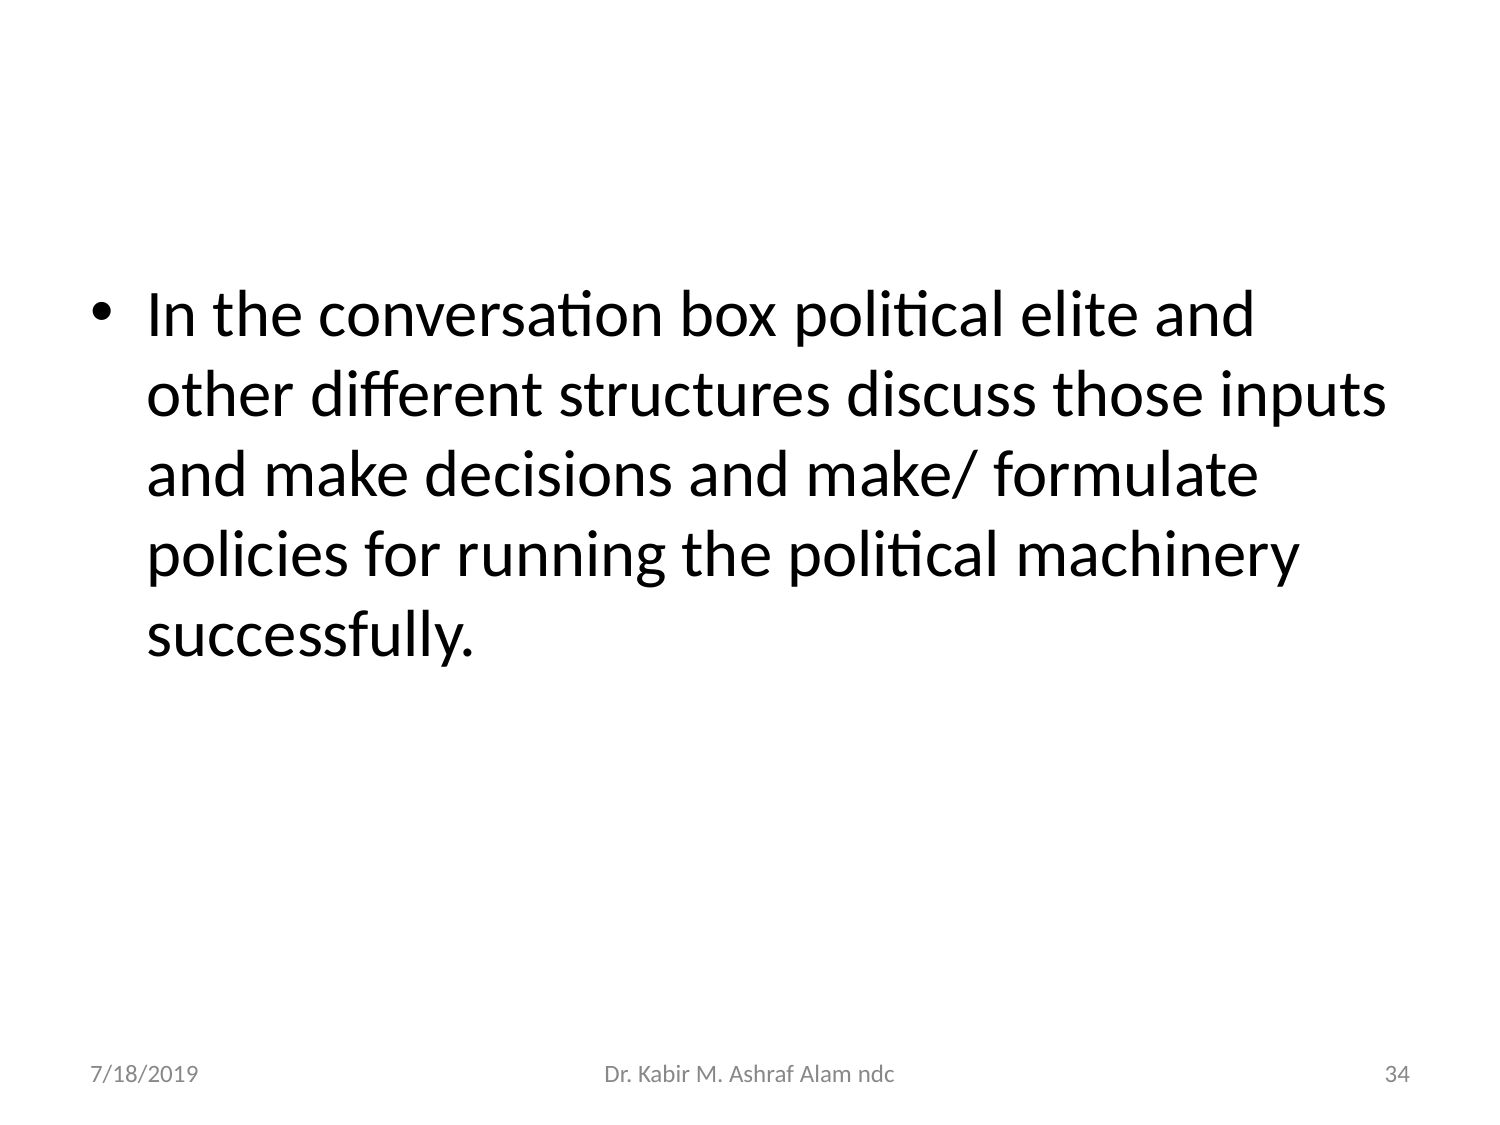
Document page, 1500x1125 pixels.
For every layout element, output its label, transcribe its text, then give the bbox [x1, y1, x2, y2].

slide_number ‹#› [1074, 1042, 1425, 1103]
footer Dr. Kabir M. Ashraf Alam ndc [512, 1042, 988, 1103]
list In the conversation box political elite and other different structures discuss those inputs and make decisions and make/ formulate policies for running the political machinery successfully. [75, 262, 1425, 1005]
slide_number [75, 1042, 425, 1103]
